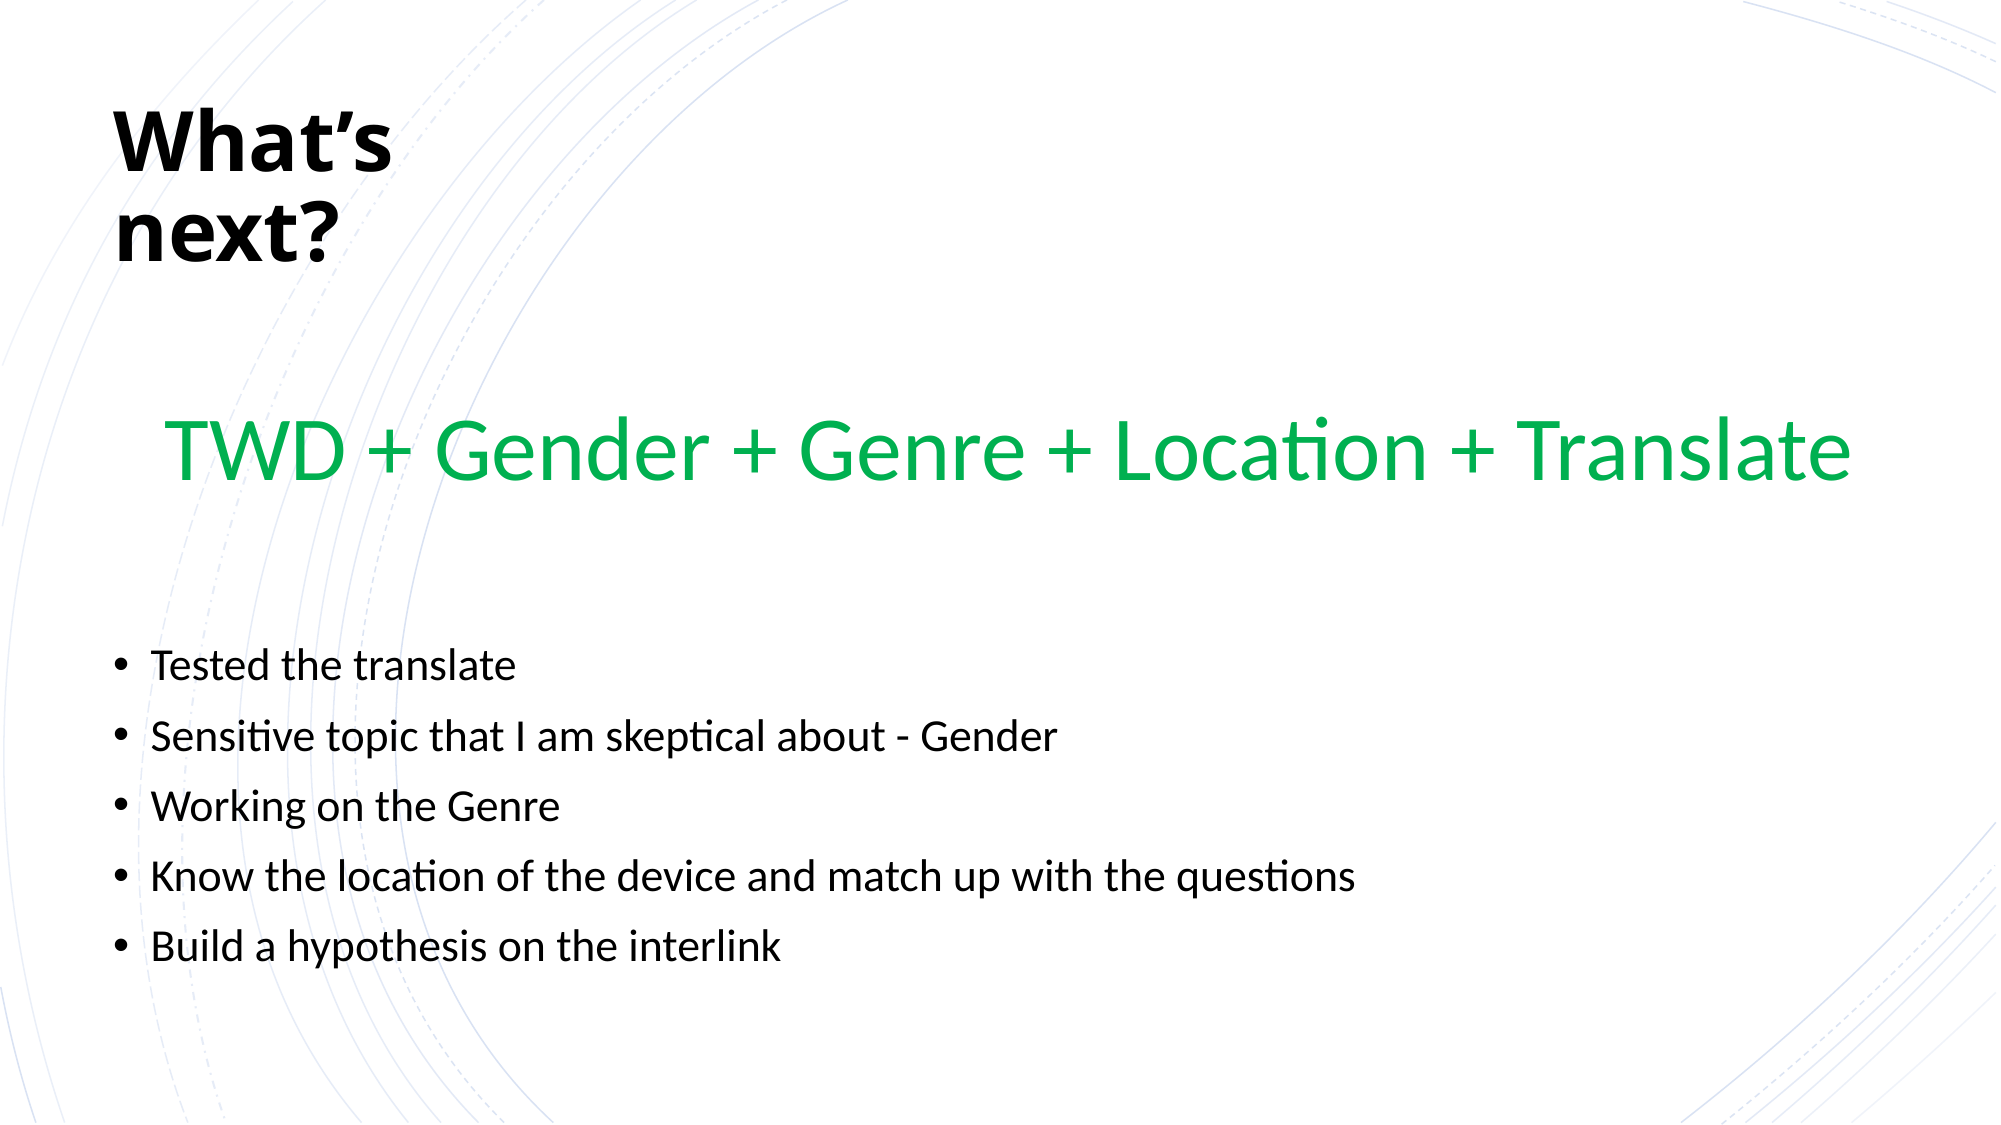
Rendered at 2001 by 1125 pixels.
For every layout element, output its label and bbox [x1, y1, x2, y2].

text_box [0, 0, 1996, 1125]
